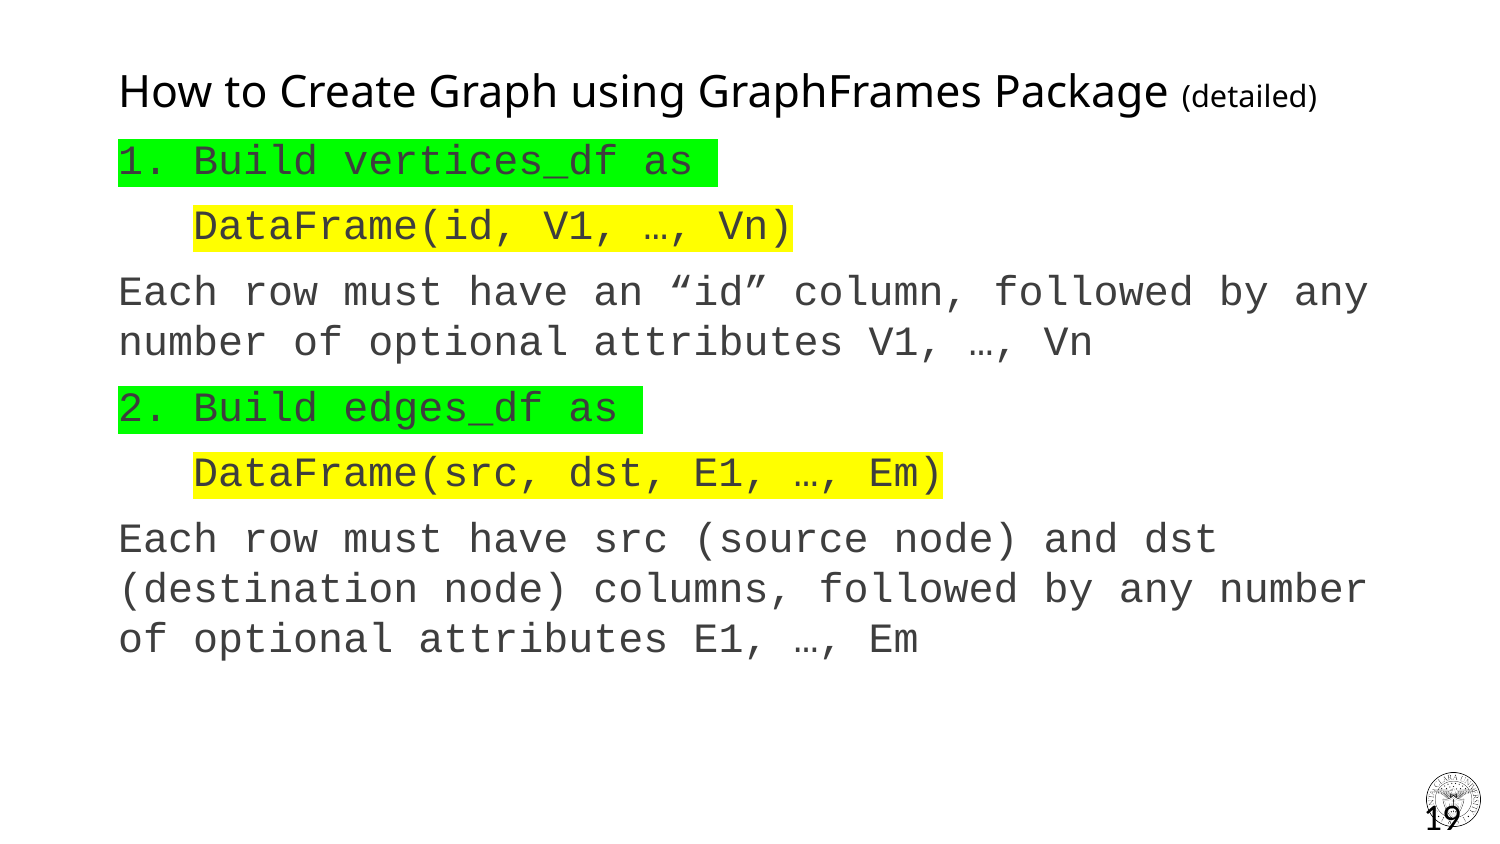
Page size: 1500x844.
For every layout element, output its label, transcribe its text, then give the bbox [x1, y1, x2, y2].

picture [1426, 772, 1481, 785]
title How to Create Graph using GraphFrames Package (detailed) [103, 44, 1397, 125]
slide_number 19 [1408, 785, 1500, 830]
list 1. Build vertices_df as DataFrame(id, V1, …, Vn) Each row must have an “id” column, followed by any number of optional attributes V1, …, Vn 2. Build edges_df as DataFrame(src, dst, E1, …, Em) Each row must have src (source node) and dst (destination node) columns, followed by any number of optional attributes E1, …, Em [103, 125, 1397, 760]
